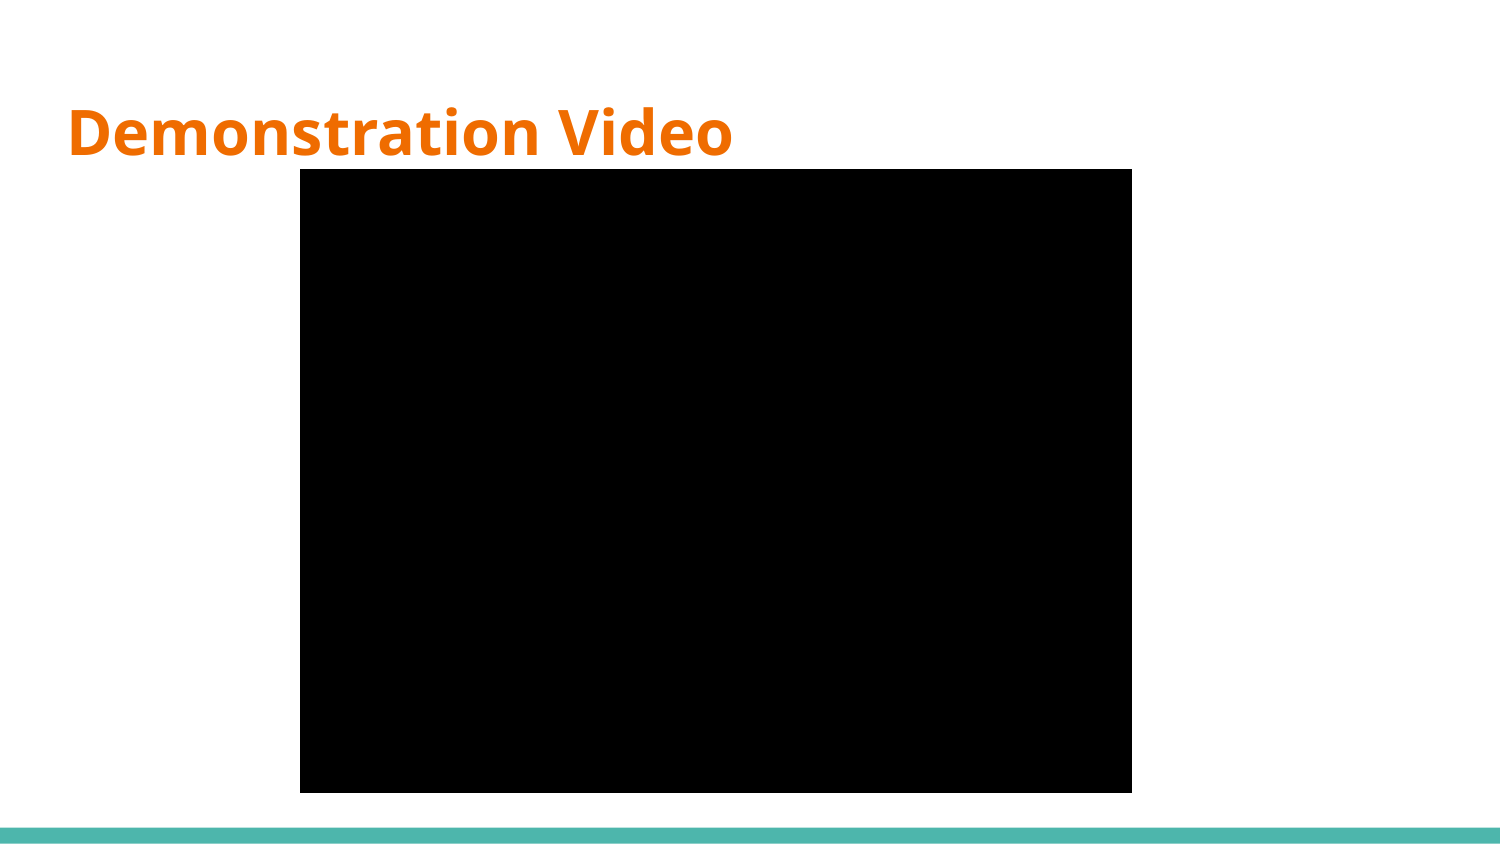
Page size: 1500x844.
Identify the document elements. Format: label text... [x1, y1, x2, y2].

picture [300, 169, 1132, 793]
title Demonstration Video [51, 72, 1449, 189]
